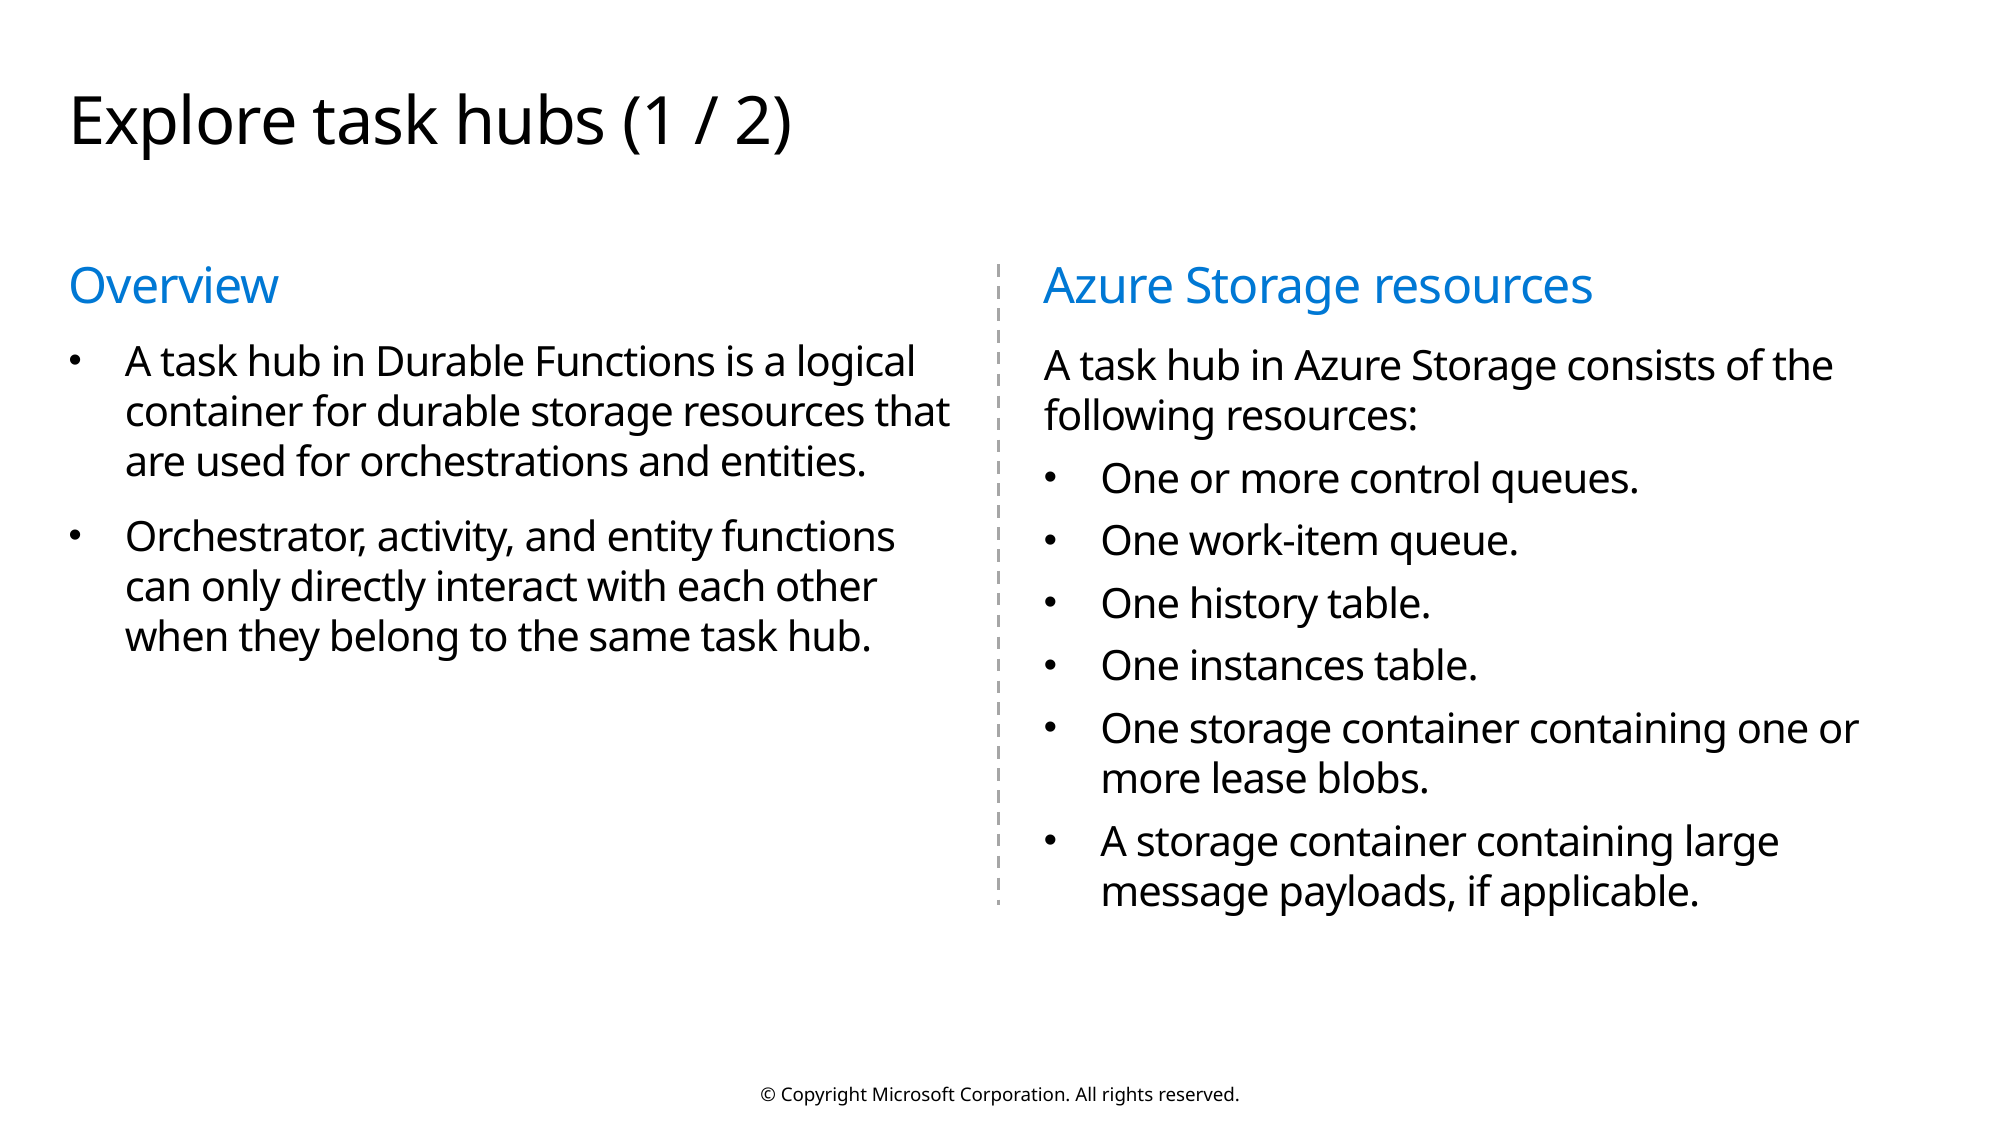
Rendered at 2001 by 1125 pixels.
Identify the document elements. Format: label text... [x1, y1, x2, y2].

text_box Azure Storage resources A task hub in Azure Storage consists of the following resources: One or more control queues. One work-item queue. One history table. One instances table. One storage container containing one or more lease blobs. A storage container containing large message payloads, if applicable. [1044, 238, 1929, 922]
title Explore task hubs (1 / 2) [68, 72, 1930, 184]
text_box Overview A task hub in Durable Functions is a logical container for durable storage resources that are used for orchestrations and entities. Orchestrator, activity, and entity functions can only directly interact with each other when they belong to the same task hub. [68, 238, 954, 668]
